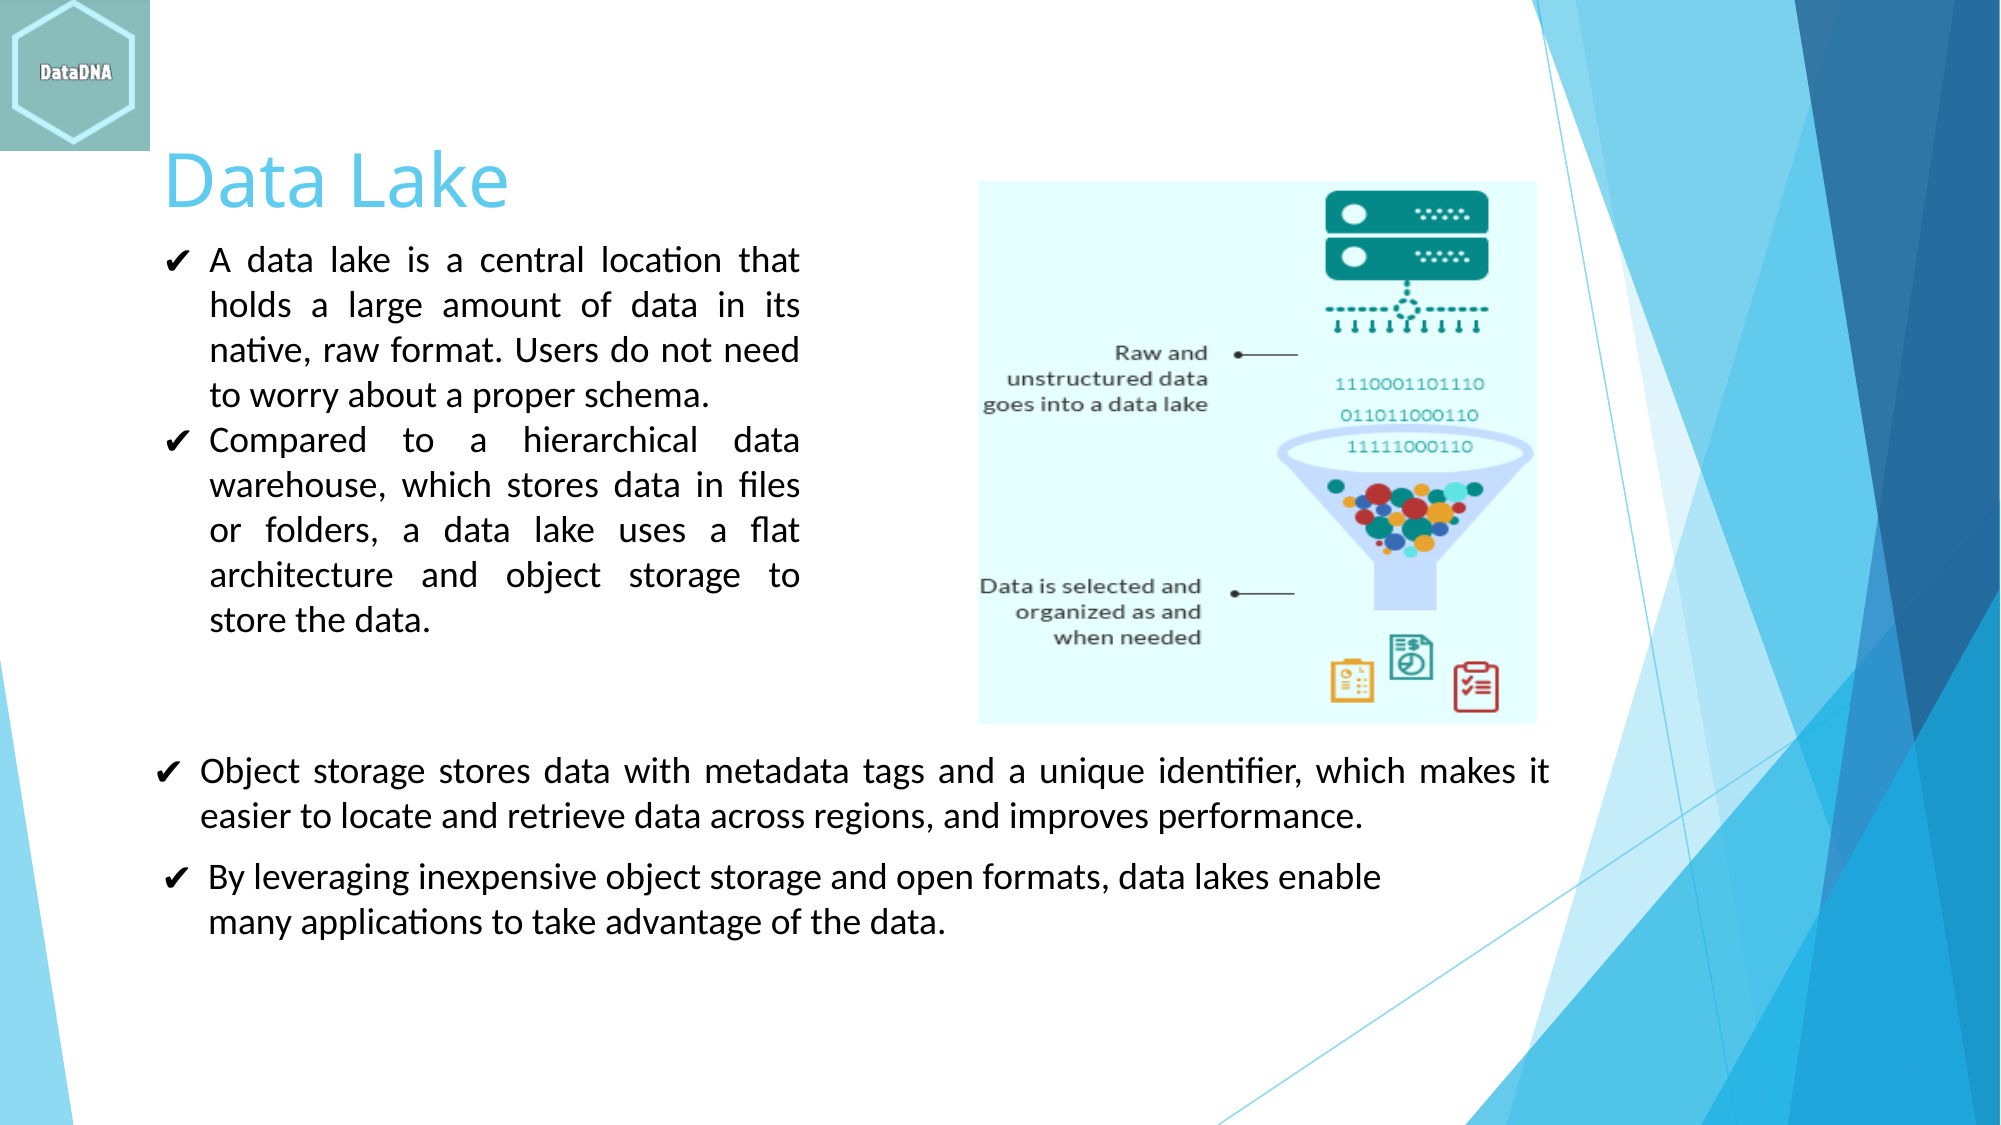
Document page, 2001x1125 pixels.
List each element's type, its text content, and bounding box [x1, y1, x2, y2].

title Data Lake [147, 124, 1558, 233]
text_box A data lake is a central location that holds a large amount of data in its native, raw format. Users do not need to worry about a proper schema. Compared to a hierarchical data warehouse, which stores data in files or folders, a data lake uses a flat architecture and object storage to store the data.‍ [147, 227, 817, 693]
text_box By leveraging inexpensive object storage and open formats, data lakes enable many applications to take advantage of the data. [146, 844, 1472, 950]
picture [978, 180, 1540, 727]
picture [0, 0, 150, 151]
text_box Object storage stores data with metadata tags and a unique identifier, which makes it easier to locate and retrieve data across regions, and improves performance. [138, 738, 1567, 844]
